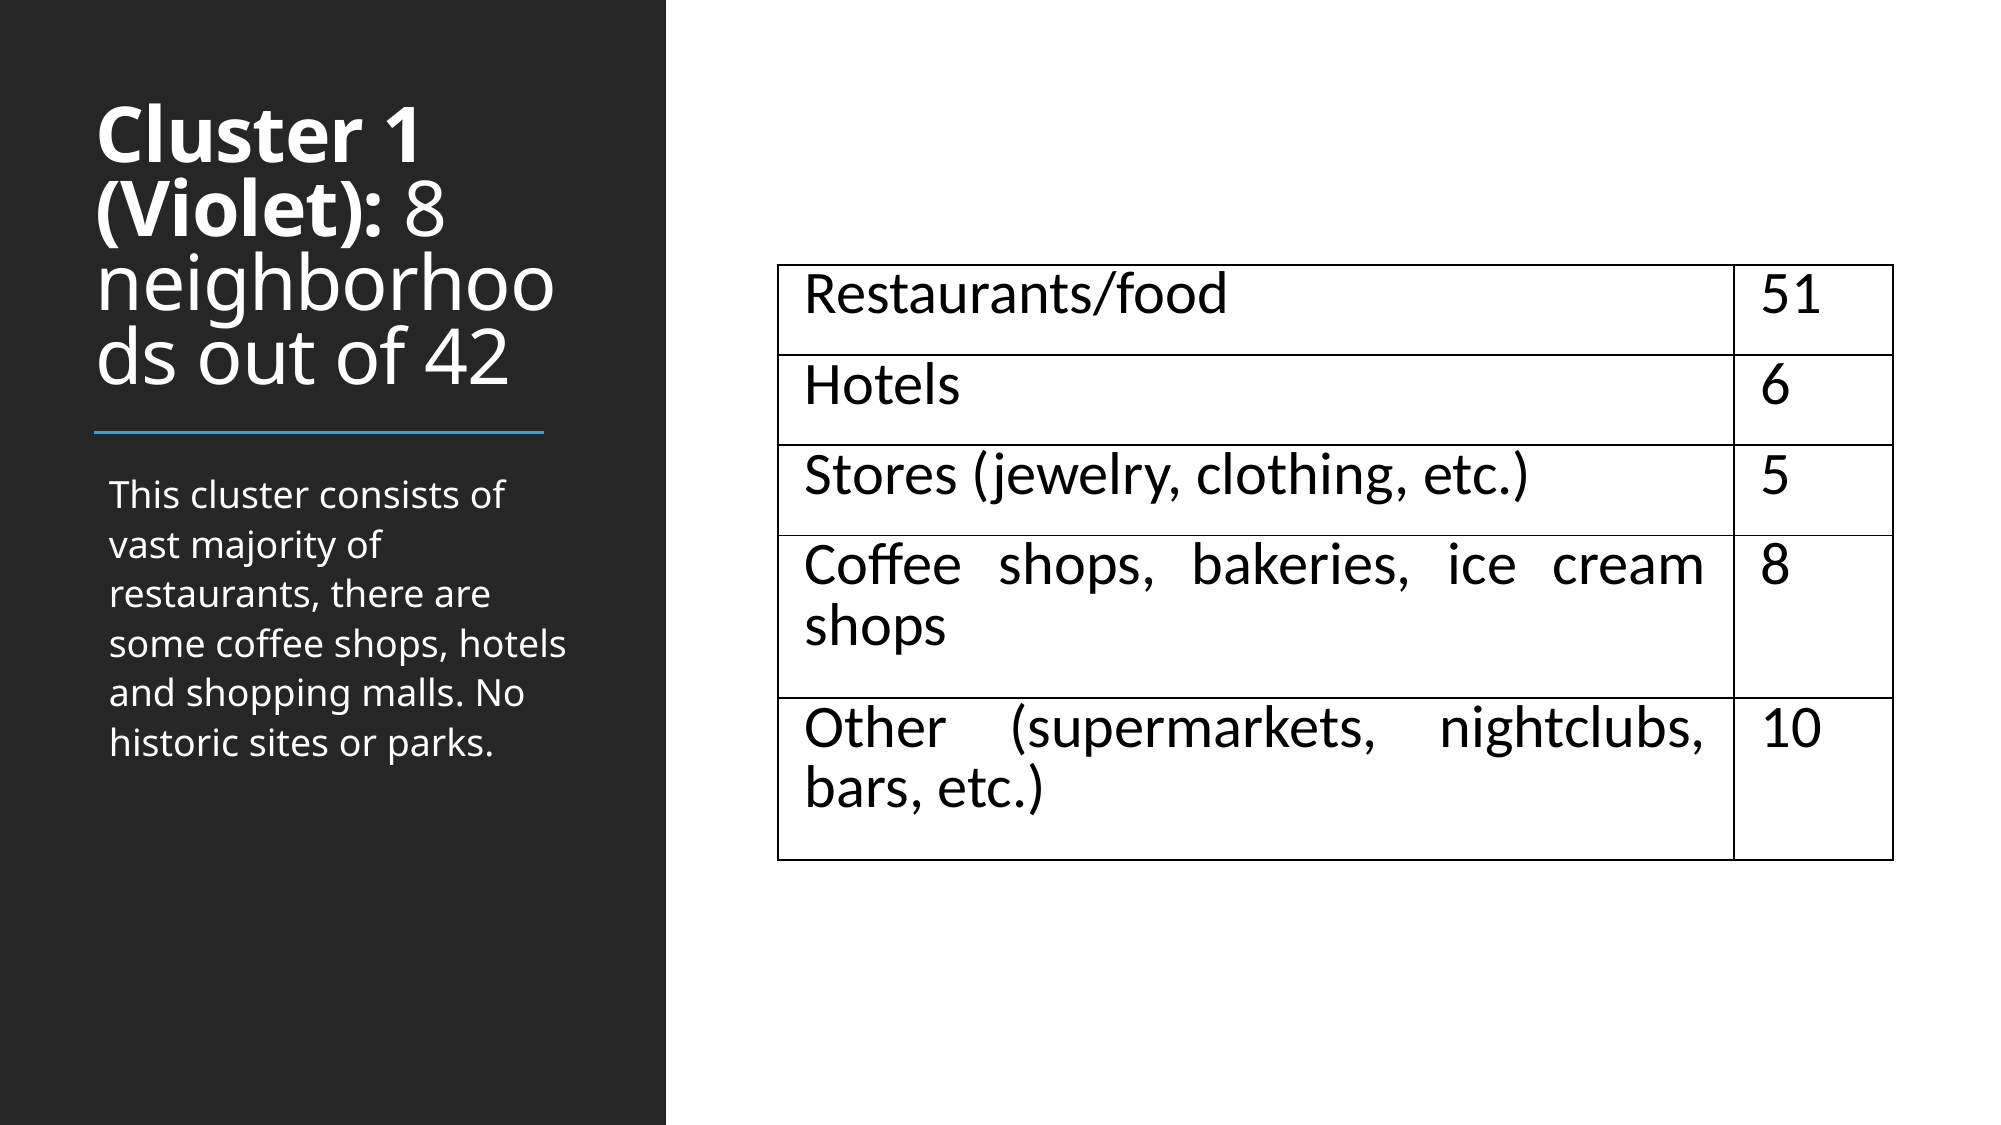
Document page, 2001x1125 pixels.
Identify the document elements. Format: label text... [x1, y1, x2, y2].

table_header 51 [1735, 266, 1892, 354]
table_cell Hotels [779, 356, 1733, 444]
text_box [667, 0, 2000, 1125]
table_cell 10 [1735, 699, 1892, 859]
table_cell Other (supermarkets, nightclubs, bars, etc.) [779, 699, 1733, 859]
table_cell 6 [1735, 356, 1892, 444]
table_cell Stores (jewelry, clothing, etc.) [779, 446, 1733, 535]
title Cluster 1 (Violet): 8 neighborhoods out of 42 [80, 84, 587, 407]
list This cluster consists of vast majority of restaurants, there are some coffee shops, hotels and shopping malls. No historic sites or parks. [93, 459, 587, 983]
text_box [0, 0, 667, 1125]
table_cell Coffee shops, bakeries, ice cream shops [779, 536, 1733, 697]
table_cell 8 [1735, 536, 1892, 697]
table_cell 5 [1735, 446, 1892, 535]
table_header Restaurants/food [779, 266, 1733, 354]
